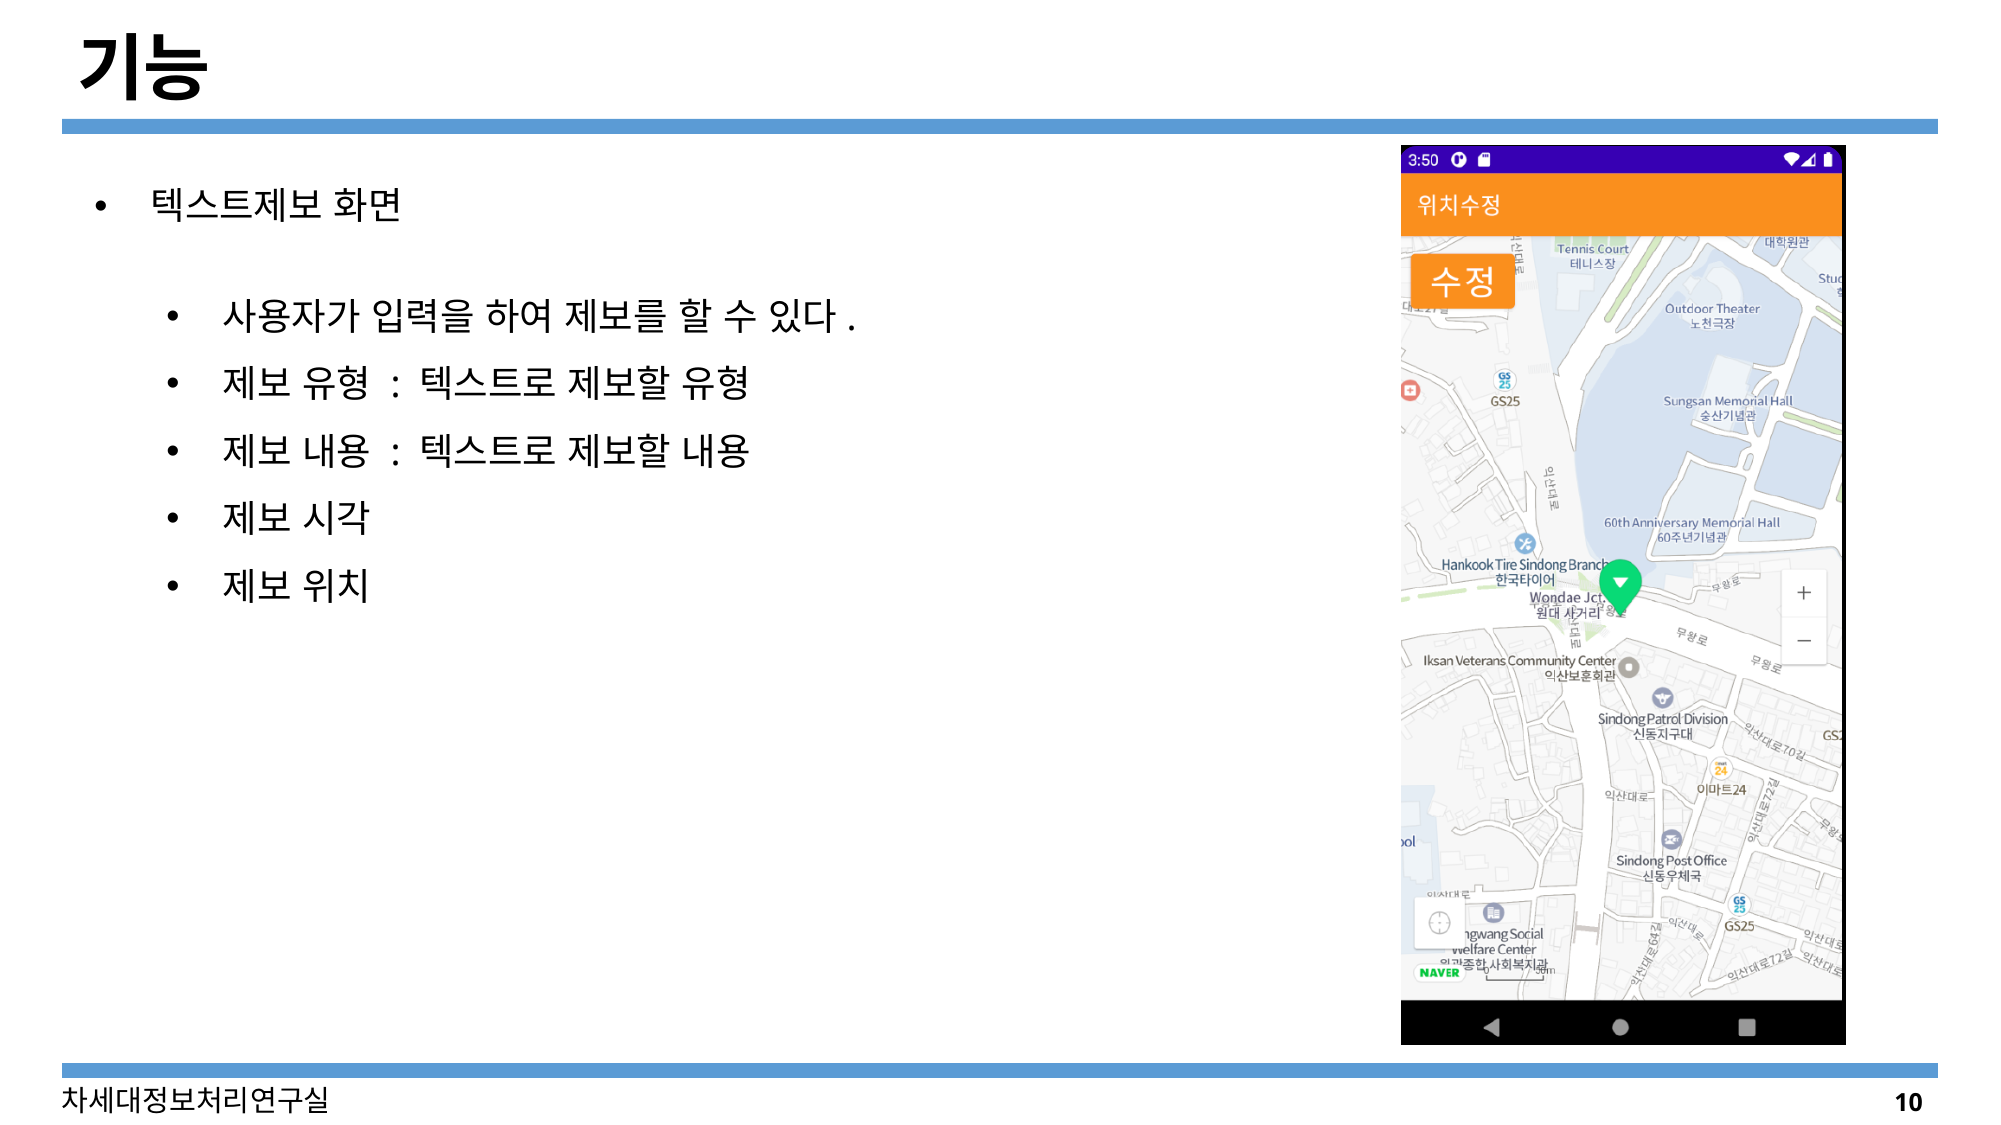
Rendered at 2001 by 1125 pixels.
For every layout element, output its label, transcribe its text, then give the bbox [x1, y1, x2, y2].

title 기능 [62, 24, 1564, 118]
text_box 텍스트제보 화면 [79, 152, 954, 235]
text_box 사용자가 입력을 하여 제보를 할 수 있다. 제보 유형 : 텍스트로 제보할 유형 제보 내용 : 텍스트로 제보할 내용 제보 시각 제보 위치 [151, 262, 1150, 616]
slide_number 10 [1487, 1079, 1938, 1125]
picture [1401, 145, 1846, 1045]
